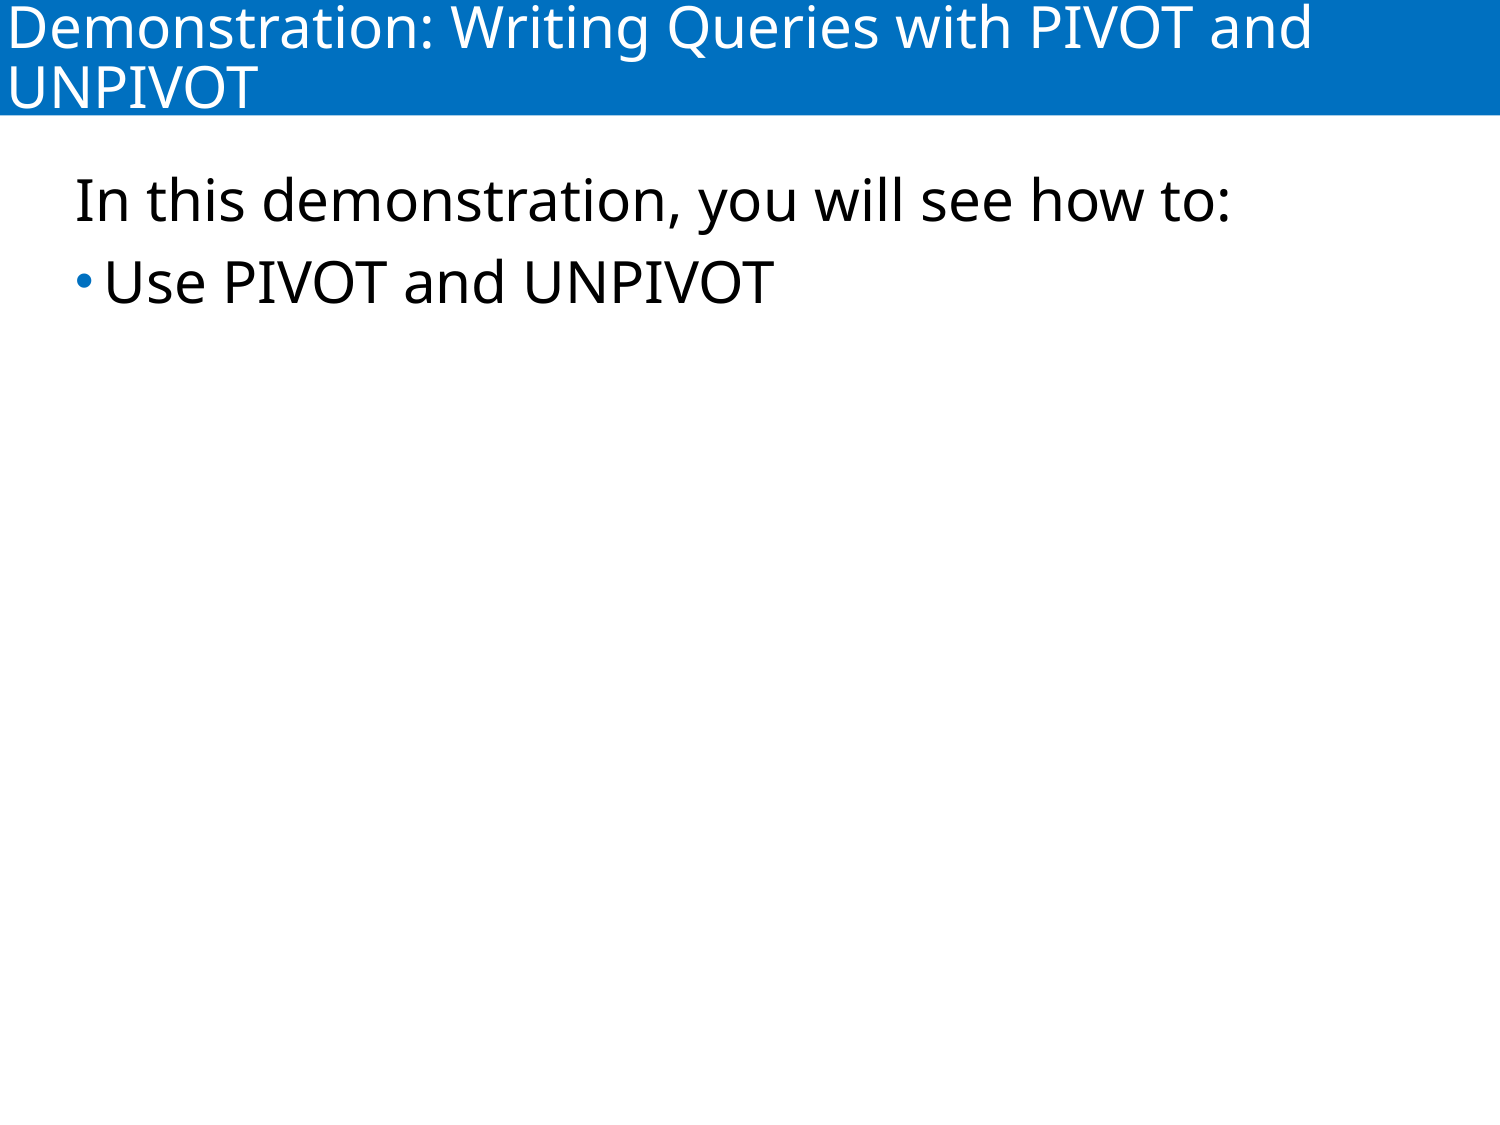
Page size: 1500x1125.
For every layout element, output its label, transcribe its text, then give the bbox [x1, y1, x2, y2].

title Demonstration: Writing Queries with PIVOT and UNPIVOT [6, 0, 1500, 122]
text_box In this demonstration, you will see how to: Use PIVOT and UNPIVOT [75, 162, 1347, 883]
